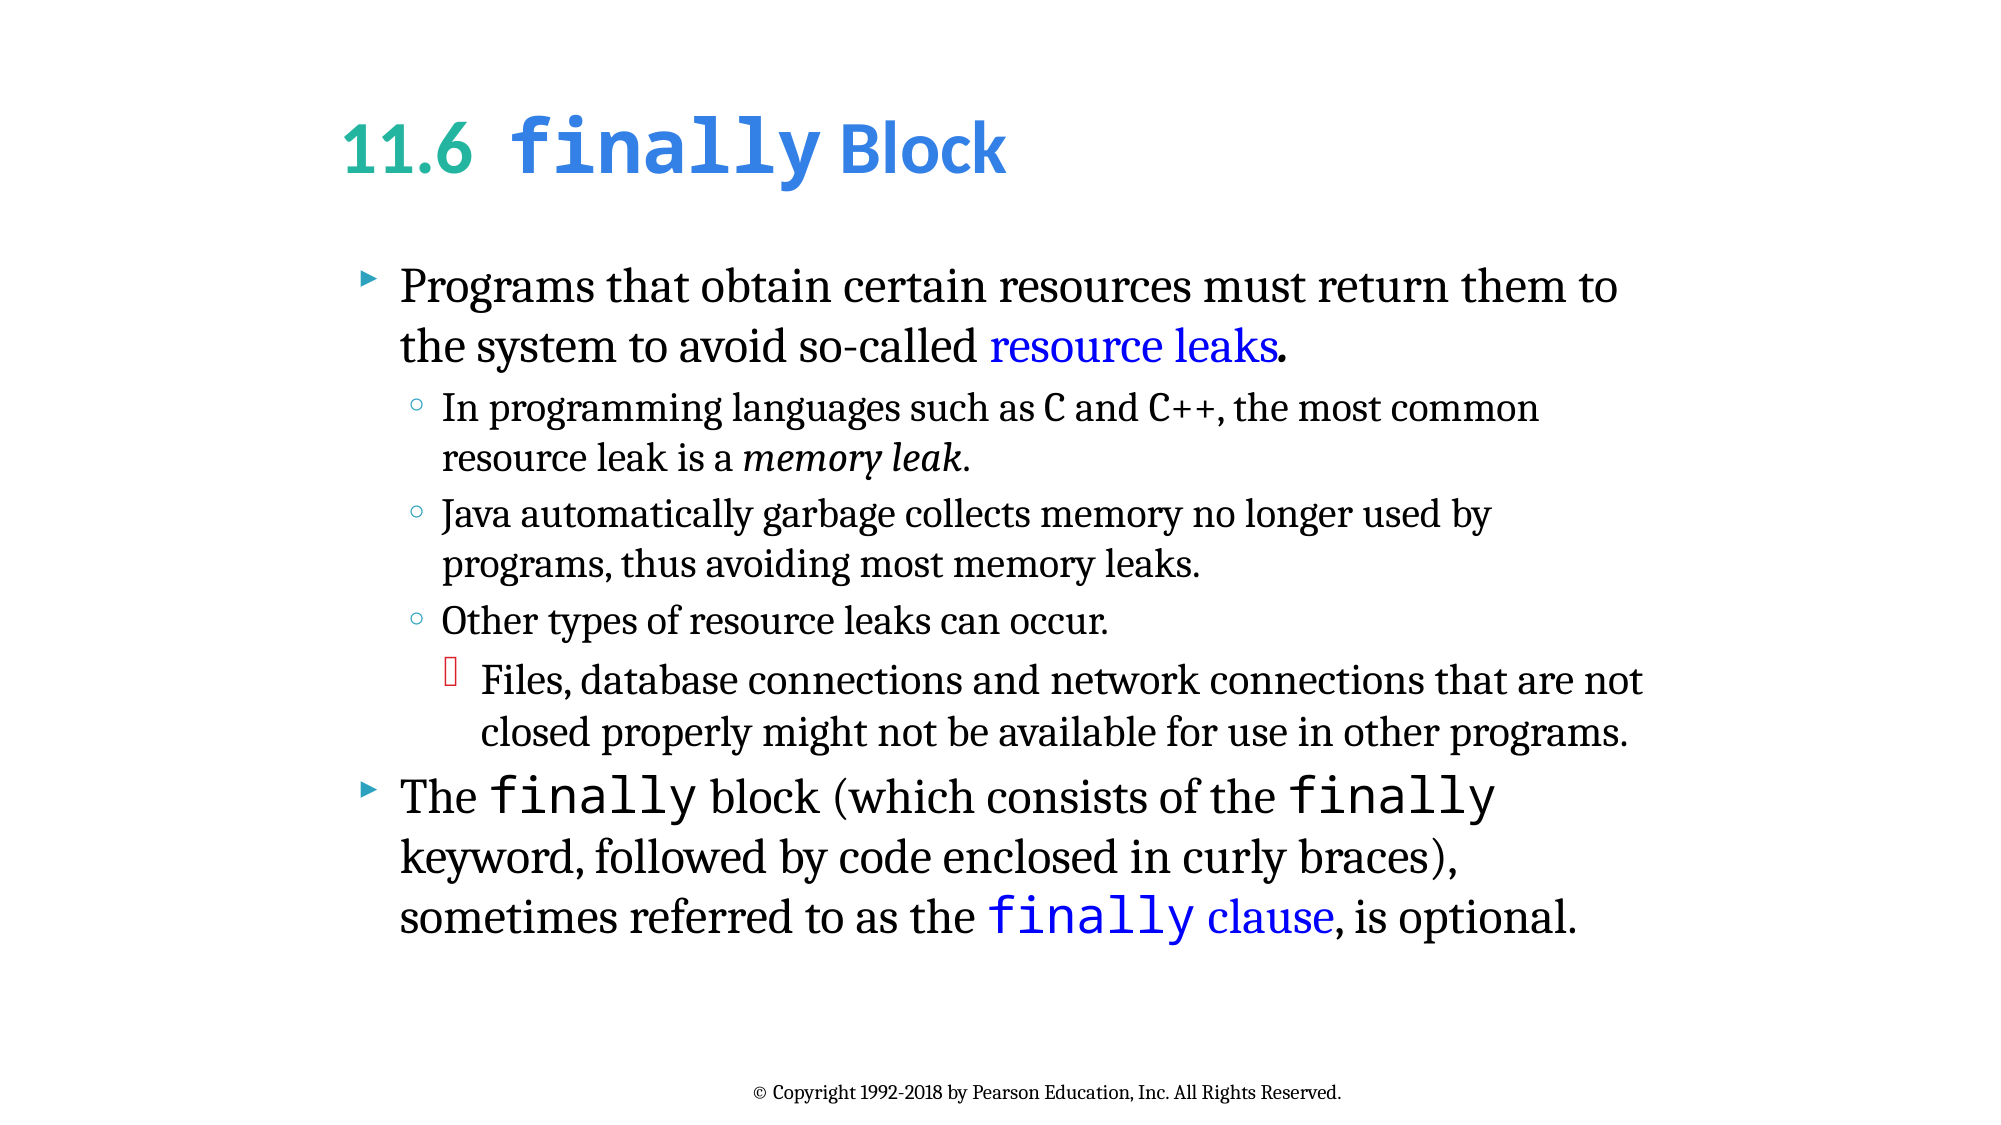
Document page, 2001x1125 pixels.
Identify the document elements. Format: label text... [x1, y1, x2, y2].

title 11.6 finally Block [324, 50, 1675, 238]
footer © Copyright 1992-2018 by Pearson Education, Inc. All Rights Reserved. [736, 1051, 1892, 1112]
list Programs that obtain certain resources must return them to the system to avoid so-called resource leaks. In programming languages such as C and C++, the most common resource leak is a memory leak. Java automatically garbage collects memory no longer used by programs, thus avoiding most memory leaks. Other types of resource leaks can occur. Files, database connections and network connections that are not closed properly might not be available for use in other programs. The finally block (which consists of the finally keyword, followed by code enclosed in curly braces), sometimes referred to as the finally clause, is optional. [324, 245, 1675, 988]
